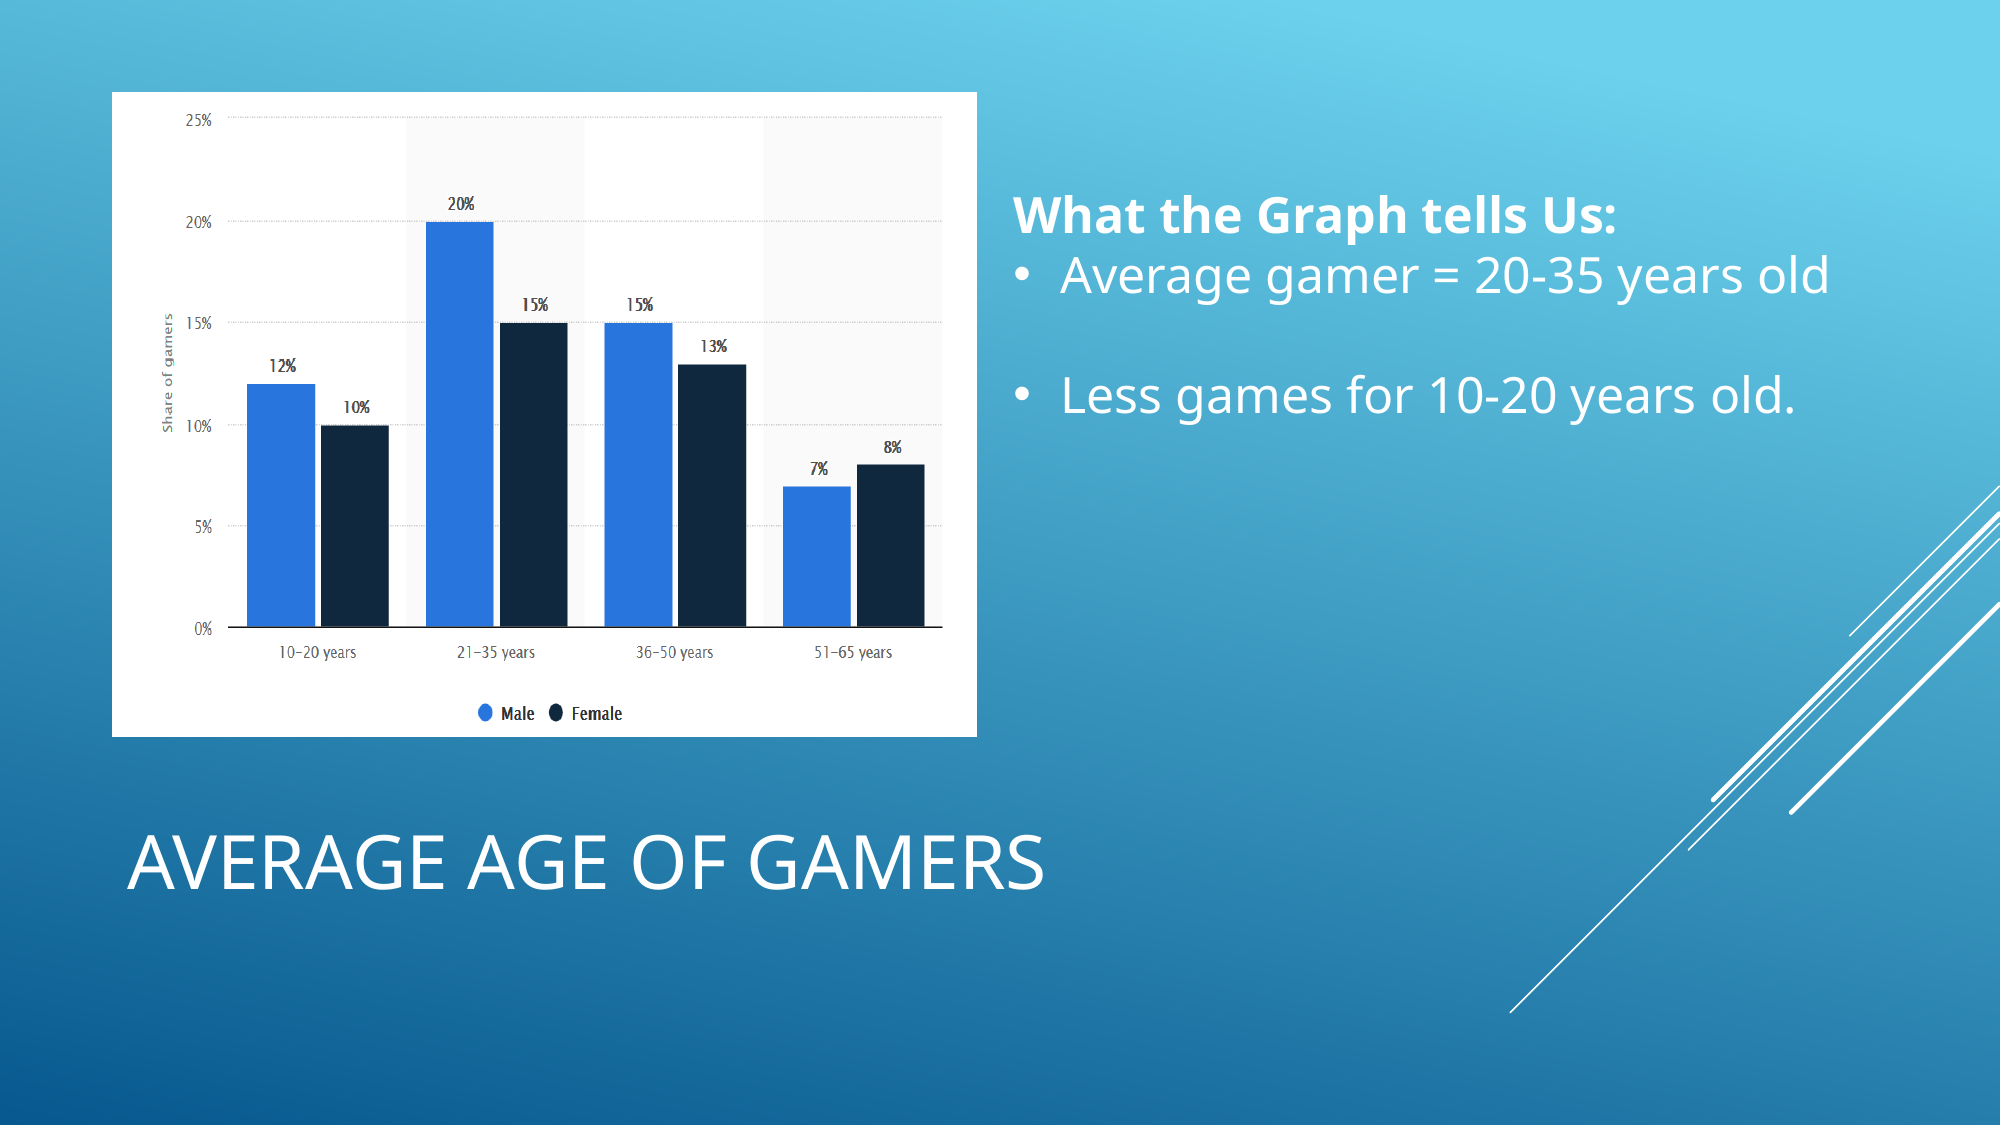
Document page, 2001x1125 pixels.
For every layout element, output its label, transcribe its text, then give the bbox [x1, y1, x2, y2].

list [111, 92, 977, 737]
title Average age of gamers [112, 736, 1513, 984]
text_box What the Graph tells Us: Average gamer = 20-35 years old Less games for 10-20 years old. [998, 175, 1888, 476]
